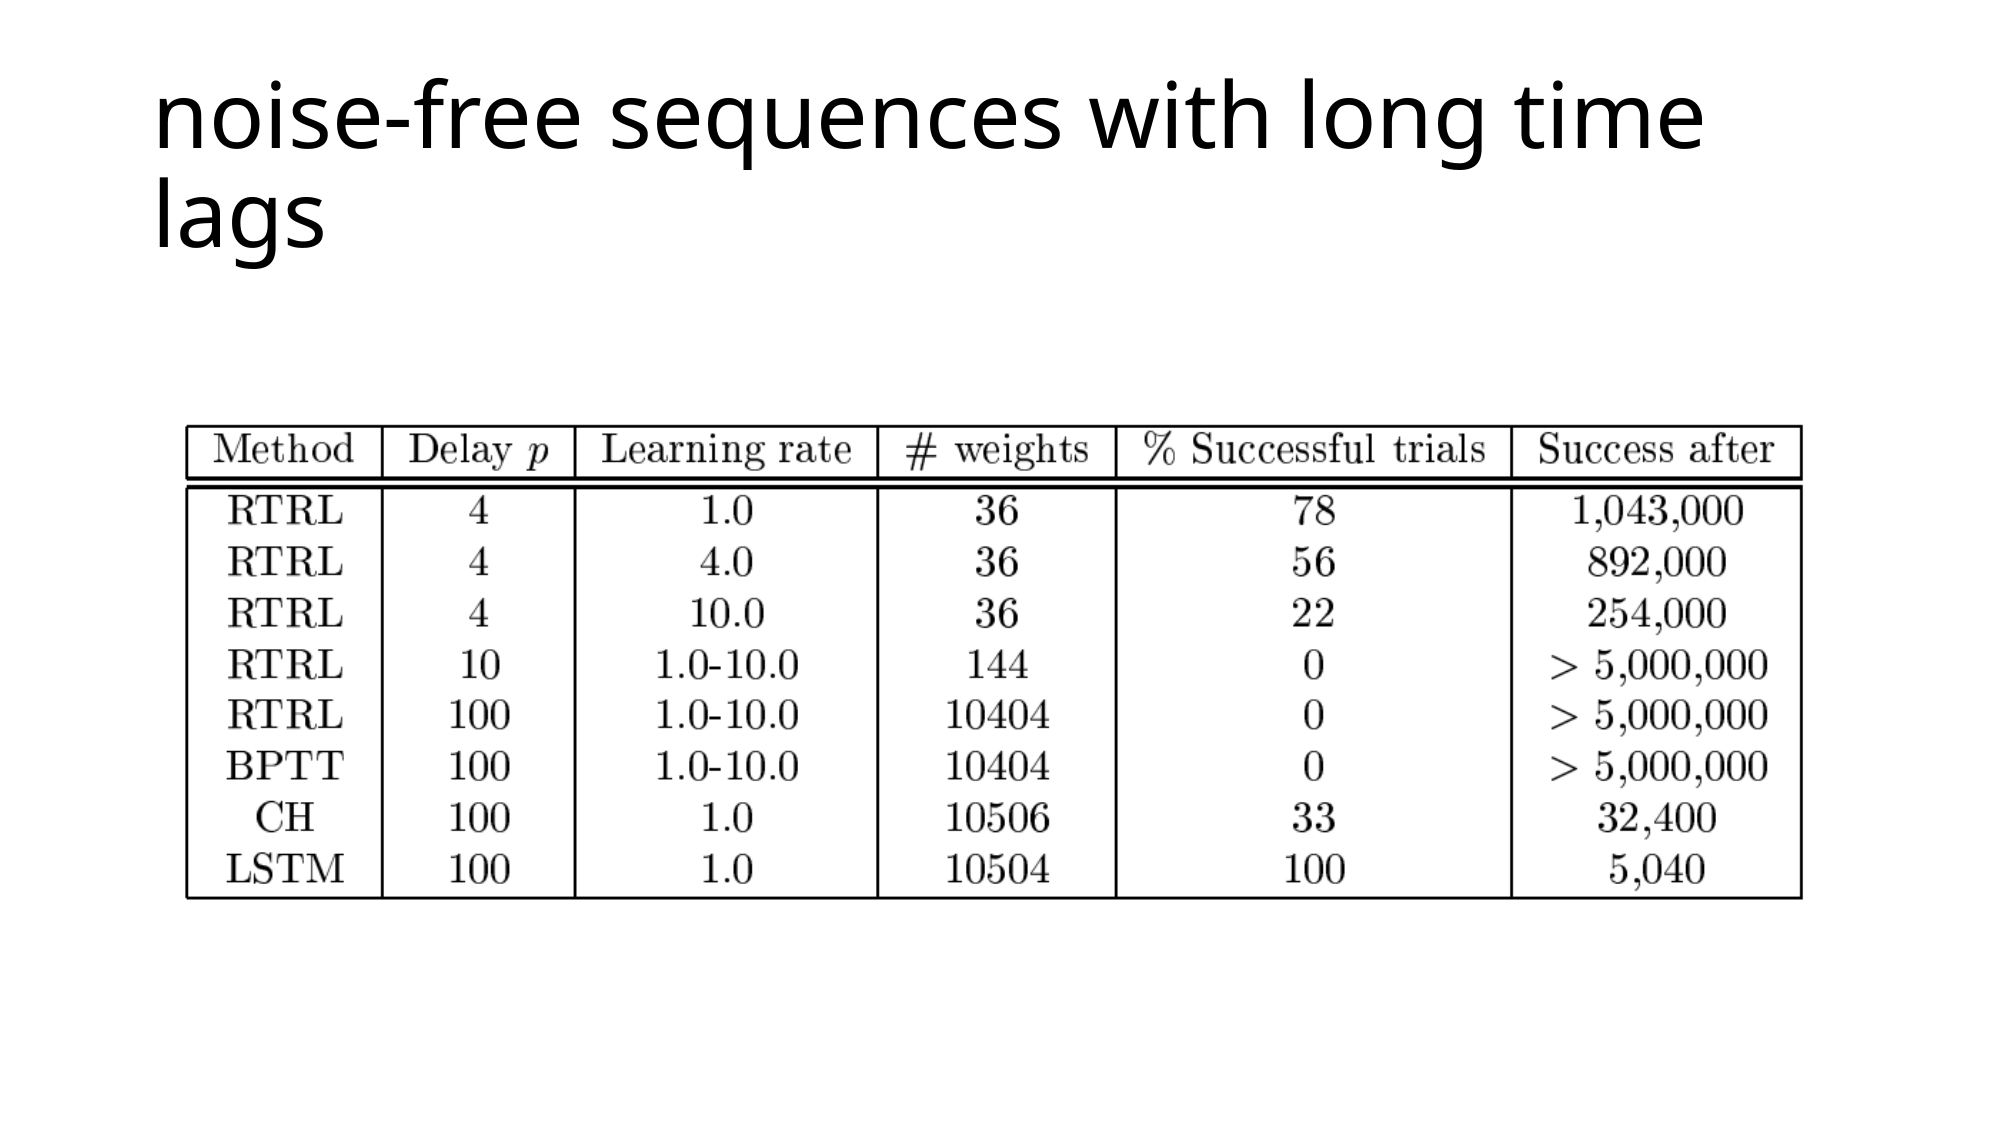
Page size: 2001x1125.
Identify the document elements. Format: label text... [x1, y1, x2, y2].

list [137, 398, 1863, 914]
title noise-free sequences with long time lags [137, 59, 1863, 278]
